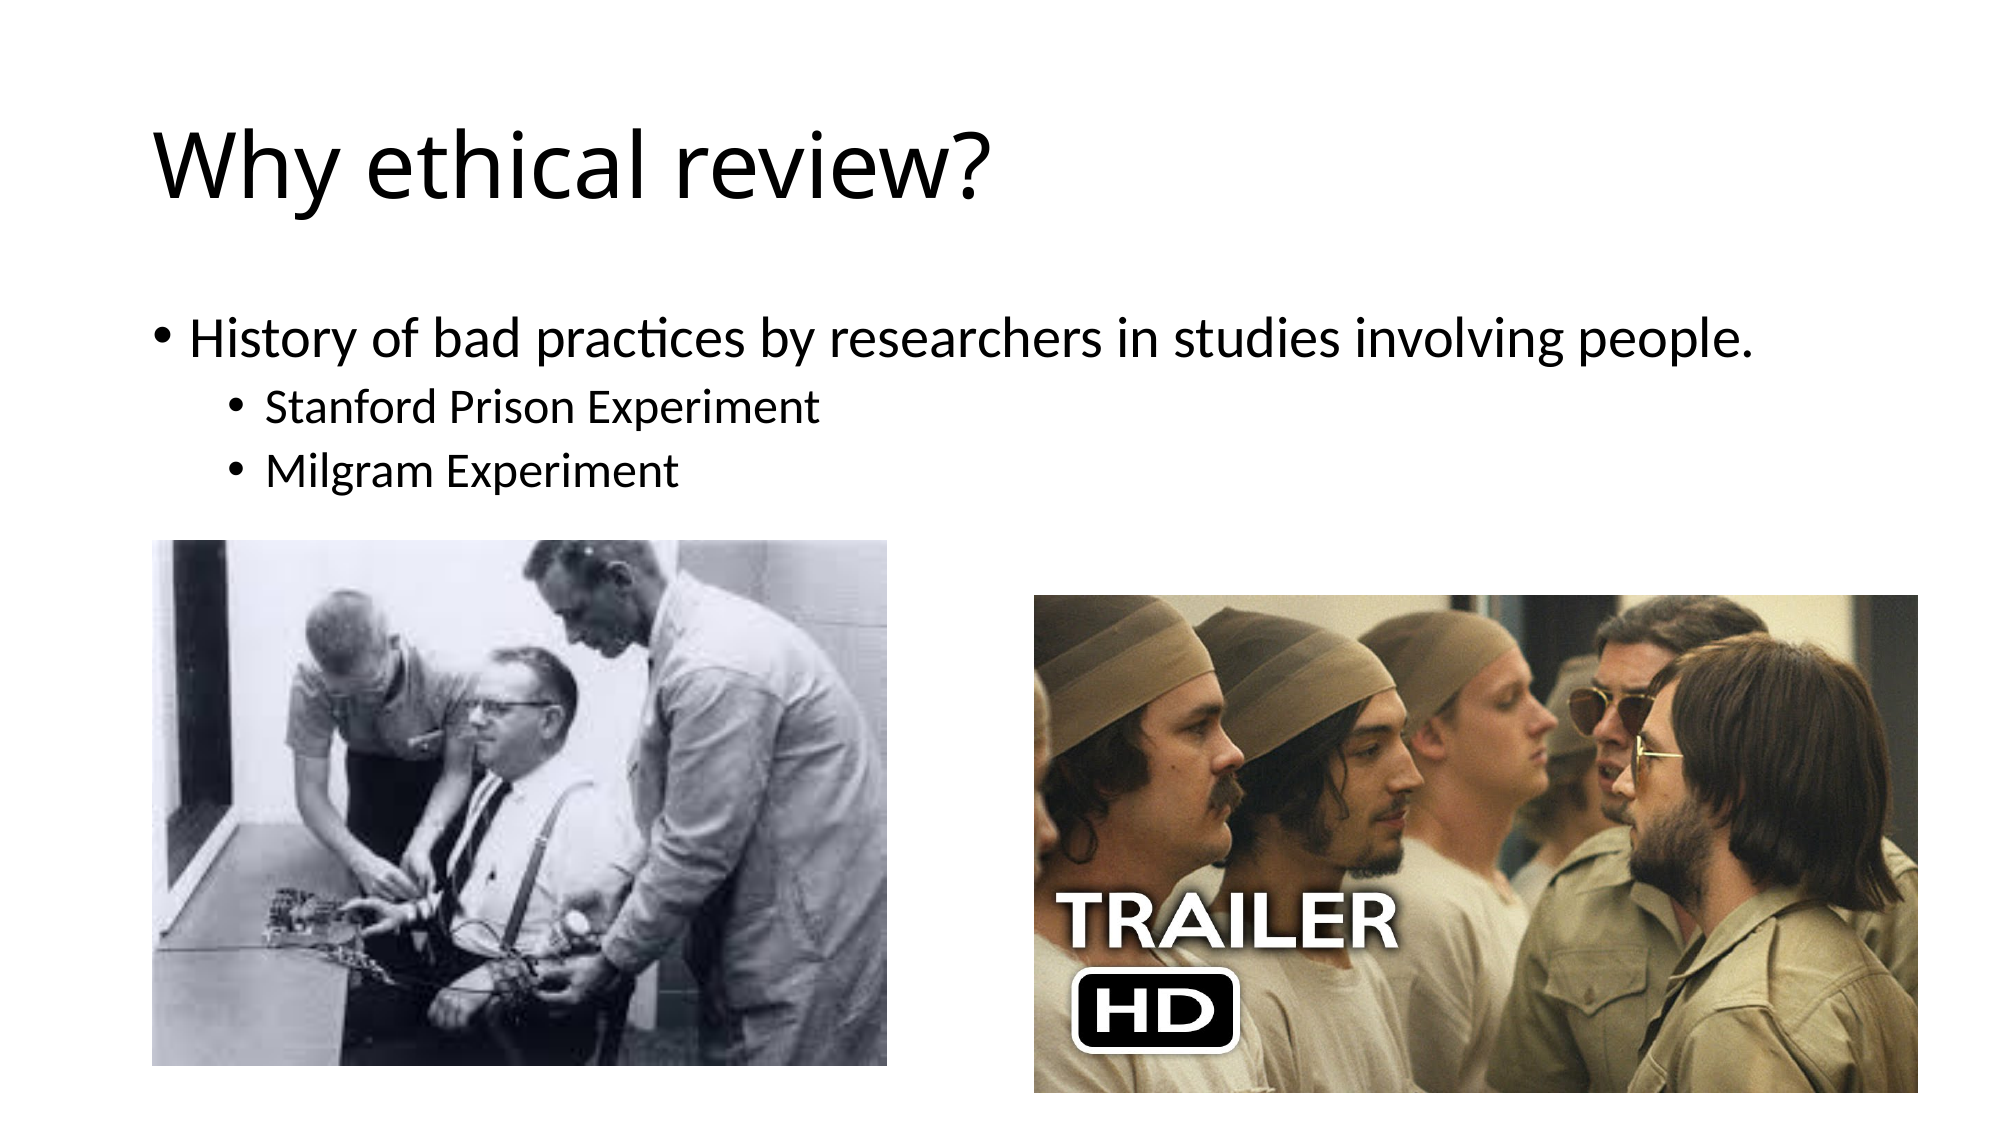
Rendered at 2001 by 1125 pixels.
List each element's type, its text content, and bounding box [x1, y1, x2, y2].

title Why ethical review? [137, 59, 1863, 278]
picture [152, 540, 887, 1066]
picture [1034, 595, 1918, 1093]
list History of bad practices by researchers in studies involving people. Stanford Prison Experiment Milgram Experiment [137, 299, 1863, 563]
